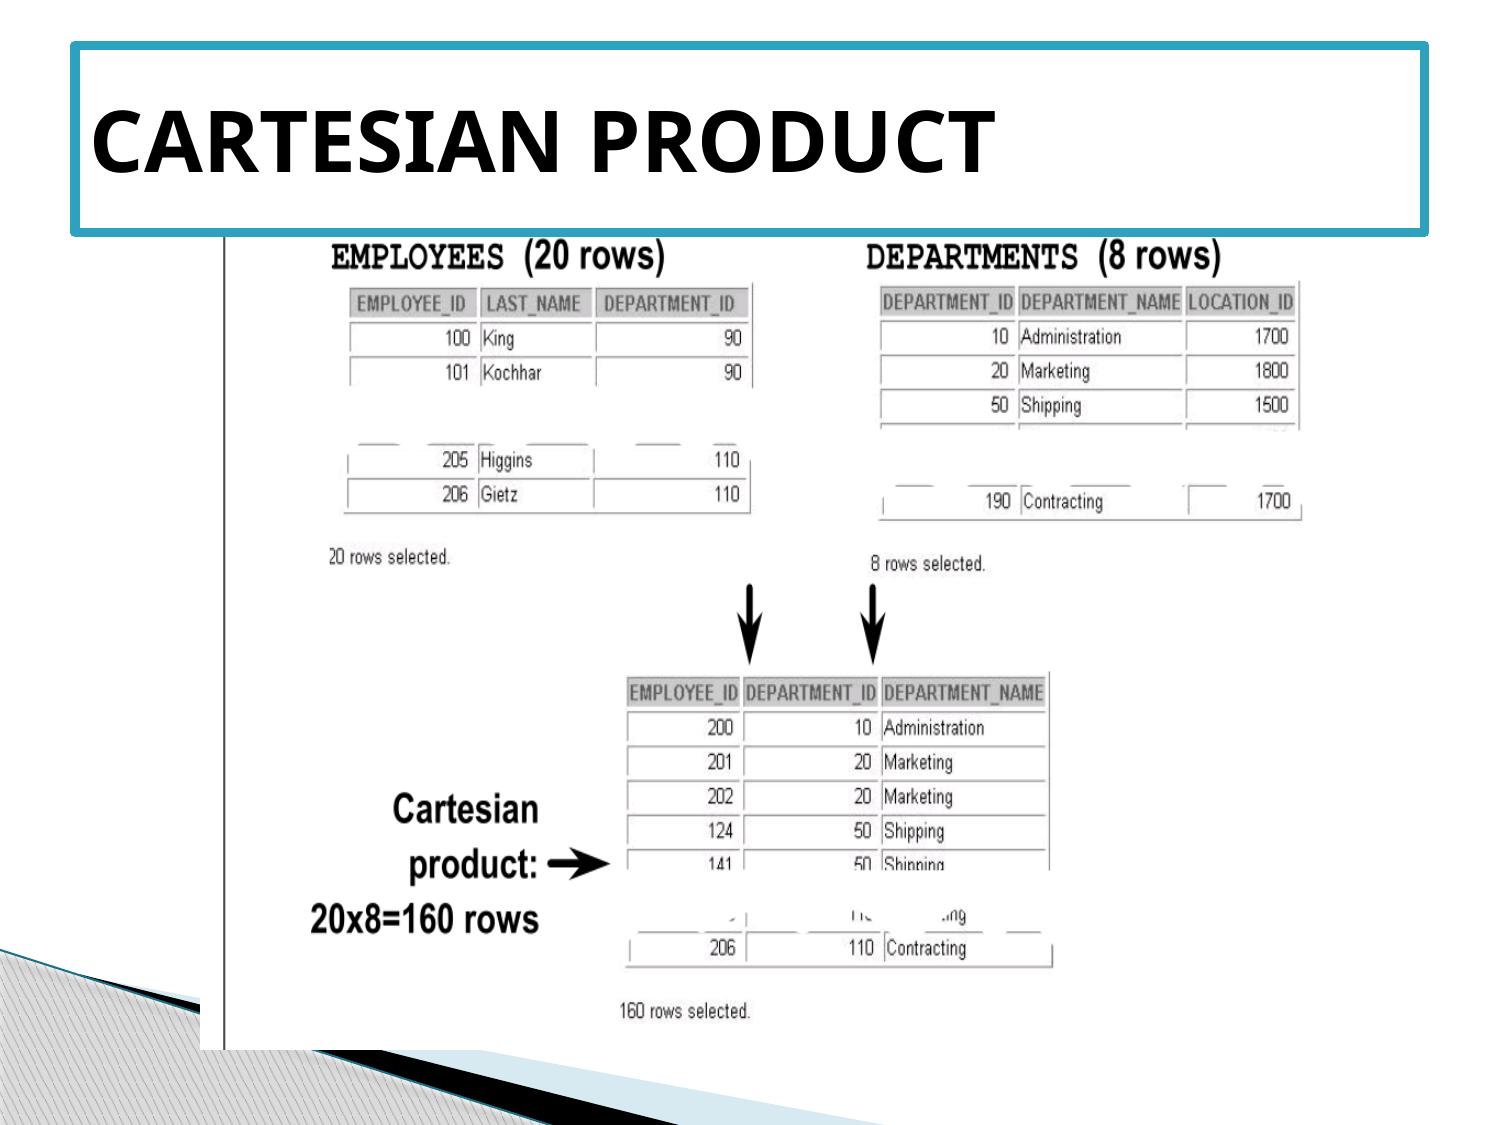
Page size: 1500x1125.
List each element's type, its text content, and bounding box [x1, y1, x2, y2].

title CARTESIAN PRODUCT [70, 41, 1429, 237]
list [199, 212, 1363, 1051]
